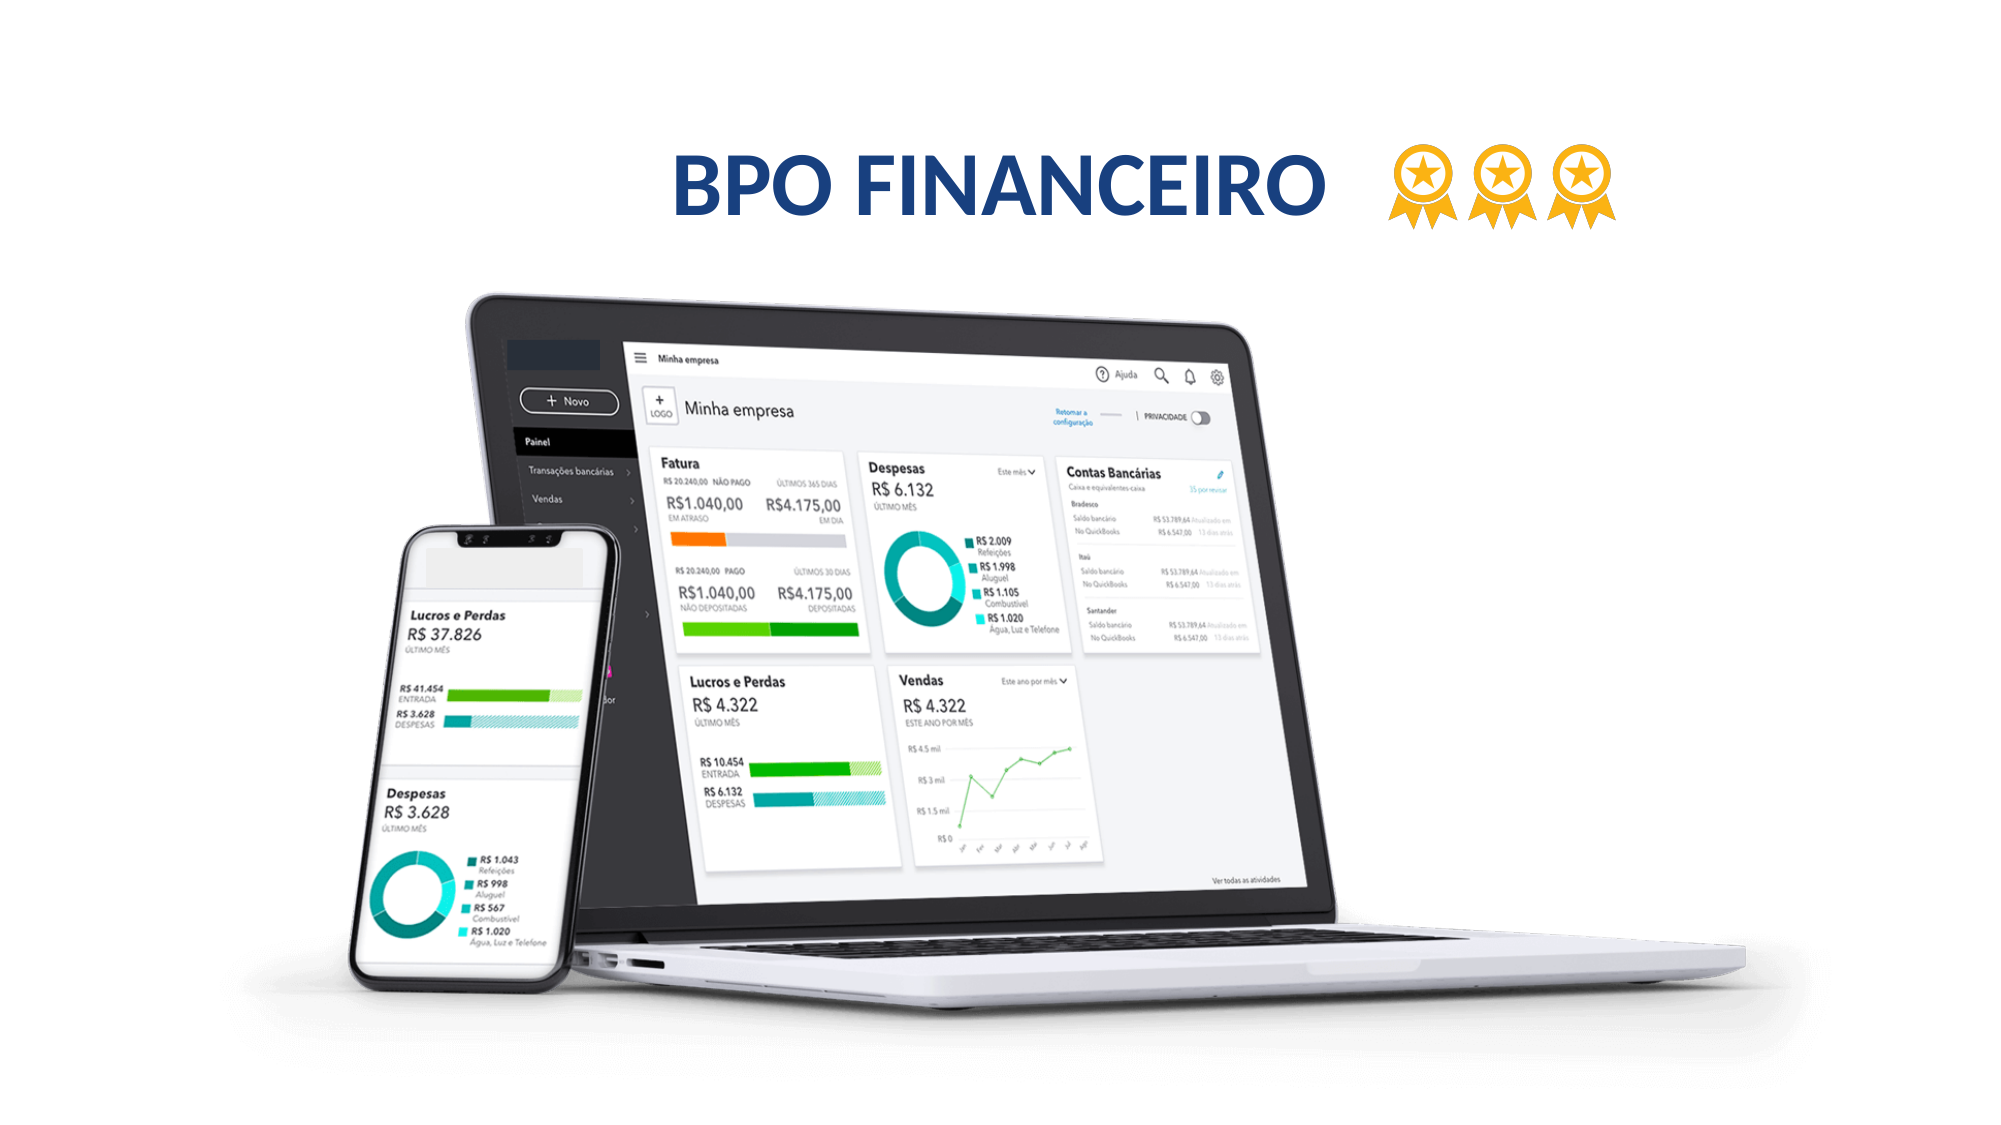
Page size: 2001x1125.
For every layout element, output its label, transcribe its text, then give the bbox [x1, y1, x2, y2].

picture [198, 263, 1845, 1089]
title BPO FINANCEIRO [137, 107, 1863, 264]
picture [1351, 114, 1654, 257]
